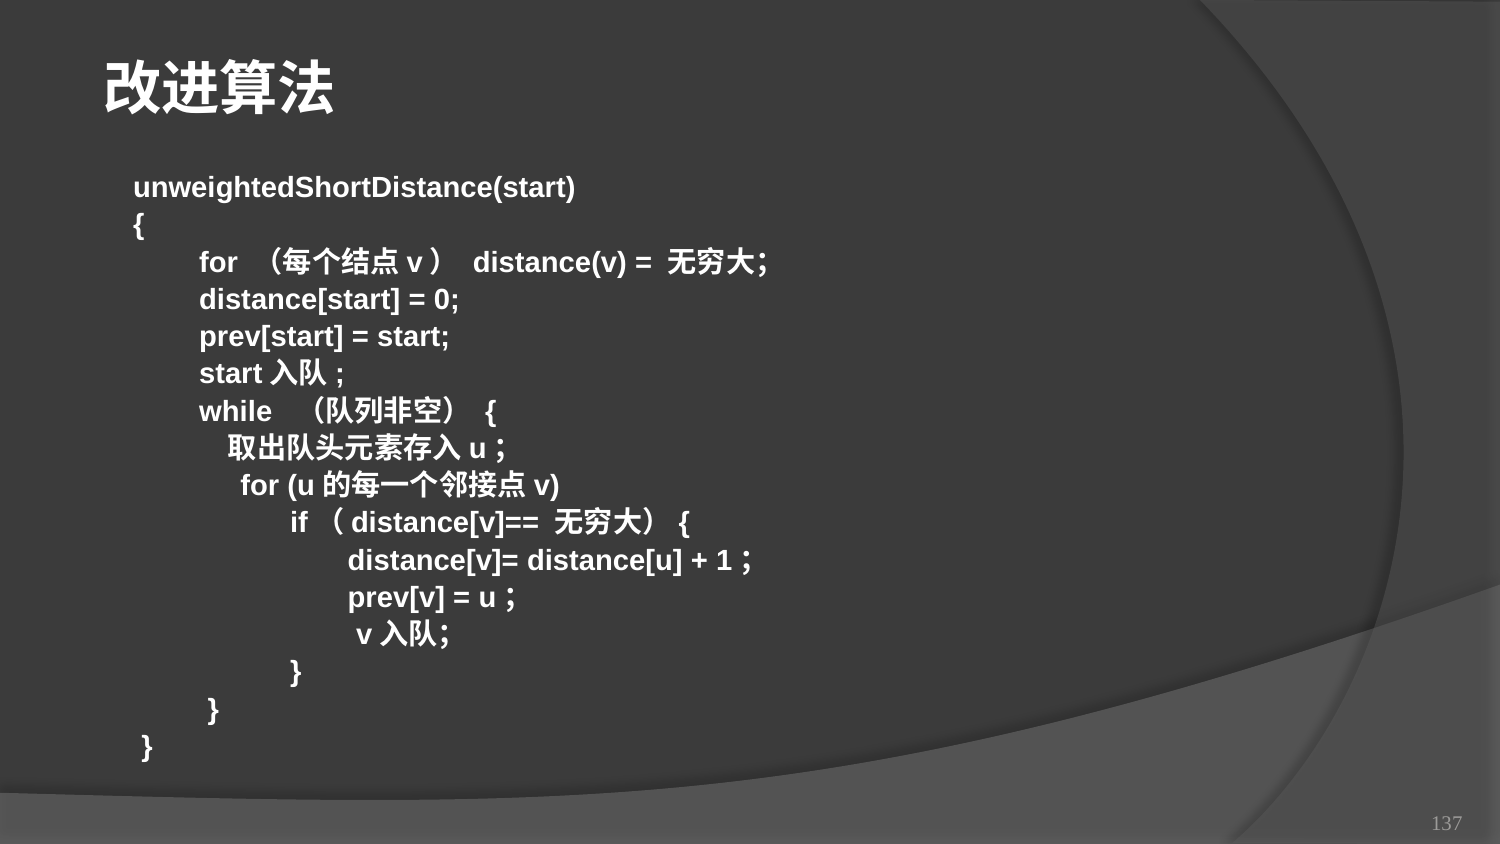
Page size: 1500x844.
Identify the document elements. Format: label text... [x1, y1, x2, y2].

slide_number 137 [1337, 790, 1463, 835]
text_box 改进算法 [88, 43, 833, 129]
list unweightedShortDistance(start) { for （每个结点v） distance(v) = 无穷大； distance[start] = 0; prev[start] = start; start入队; while （队列非空） { 取出队头元素存入u； for (u的每一个邻接点v) if（distance[v]== 无穷大）{ distance[v]= distance[u] + 1； prev[v] = u； v入队； } } } [112, 165, 880, 803]
